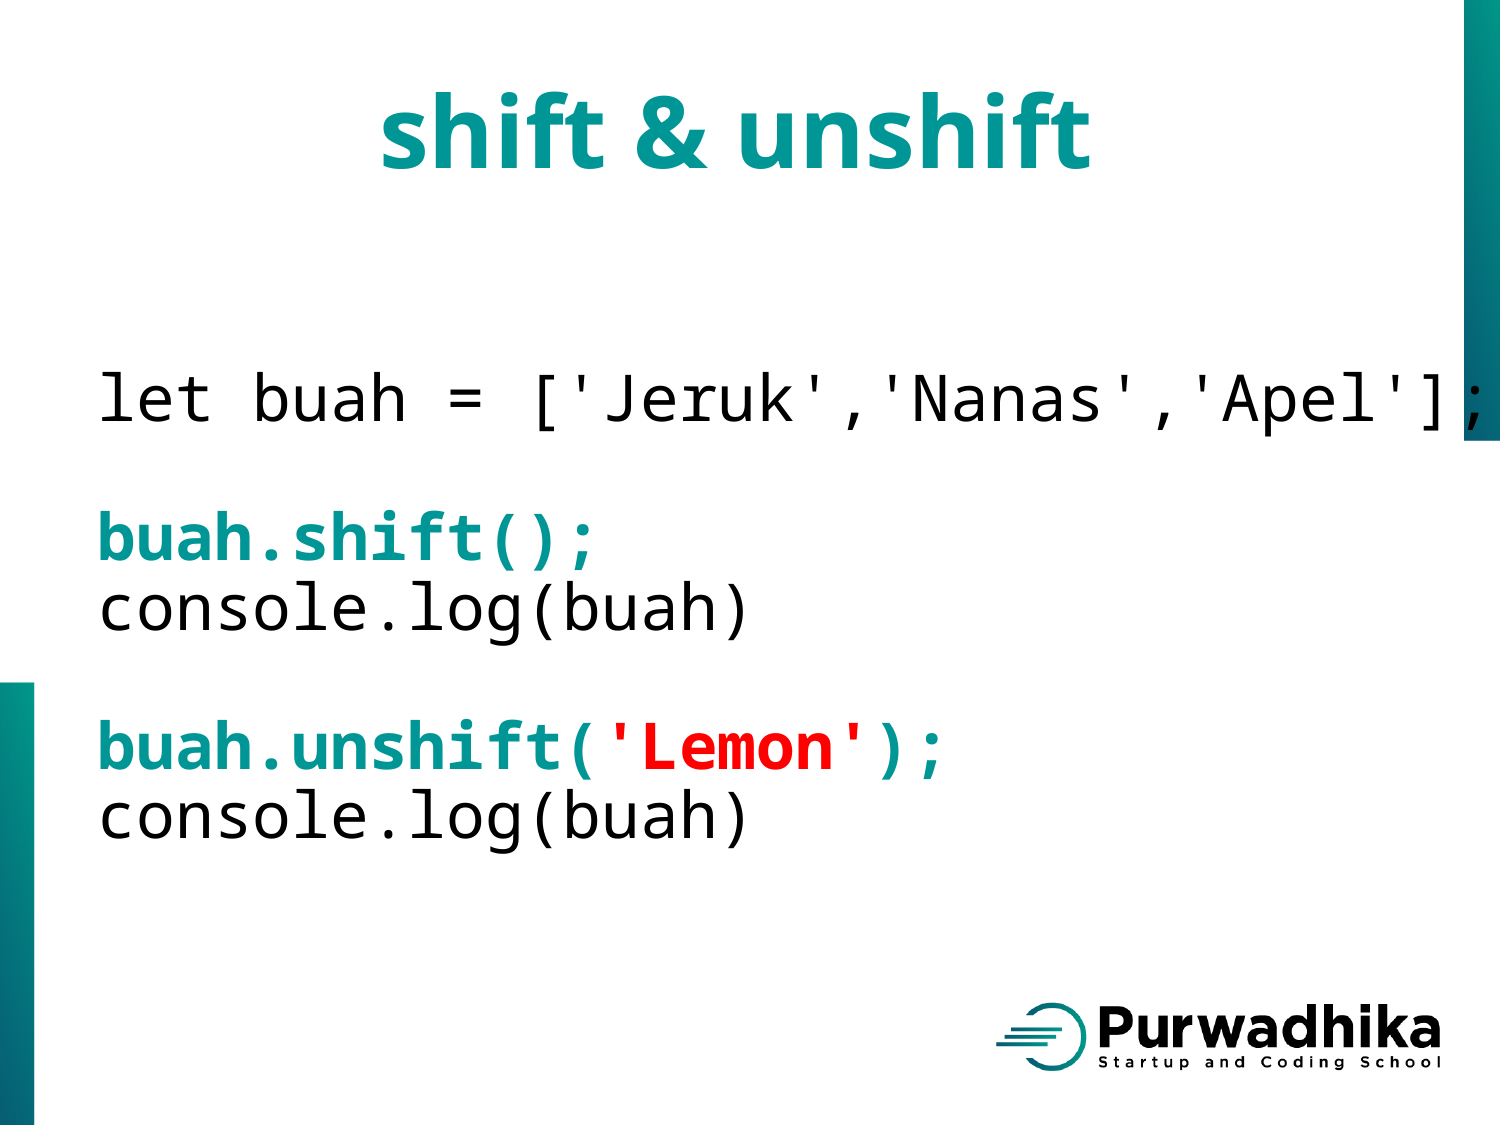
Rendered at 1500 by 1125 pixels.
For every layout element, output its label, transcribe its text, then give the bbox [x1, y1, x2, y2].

picture [0, 272, 1500, 1125]
text_box shift & unshift [0, 0, 1500, 272]
text_box let buah = ['Jeruk','Nanas','Apel']; buah.shift(); console.log(buah) buah.unshift('Lemon'); console.log(buah) [82, 191, 1500, 1027]
